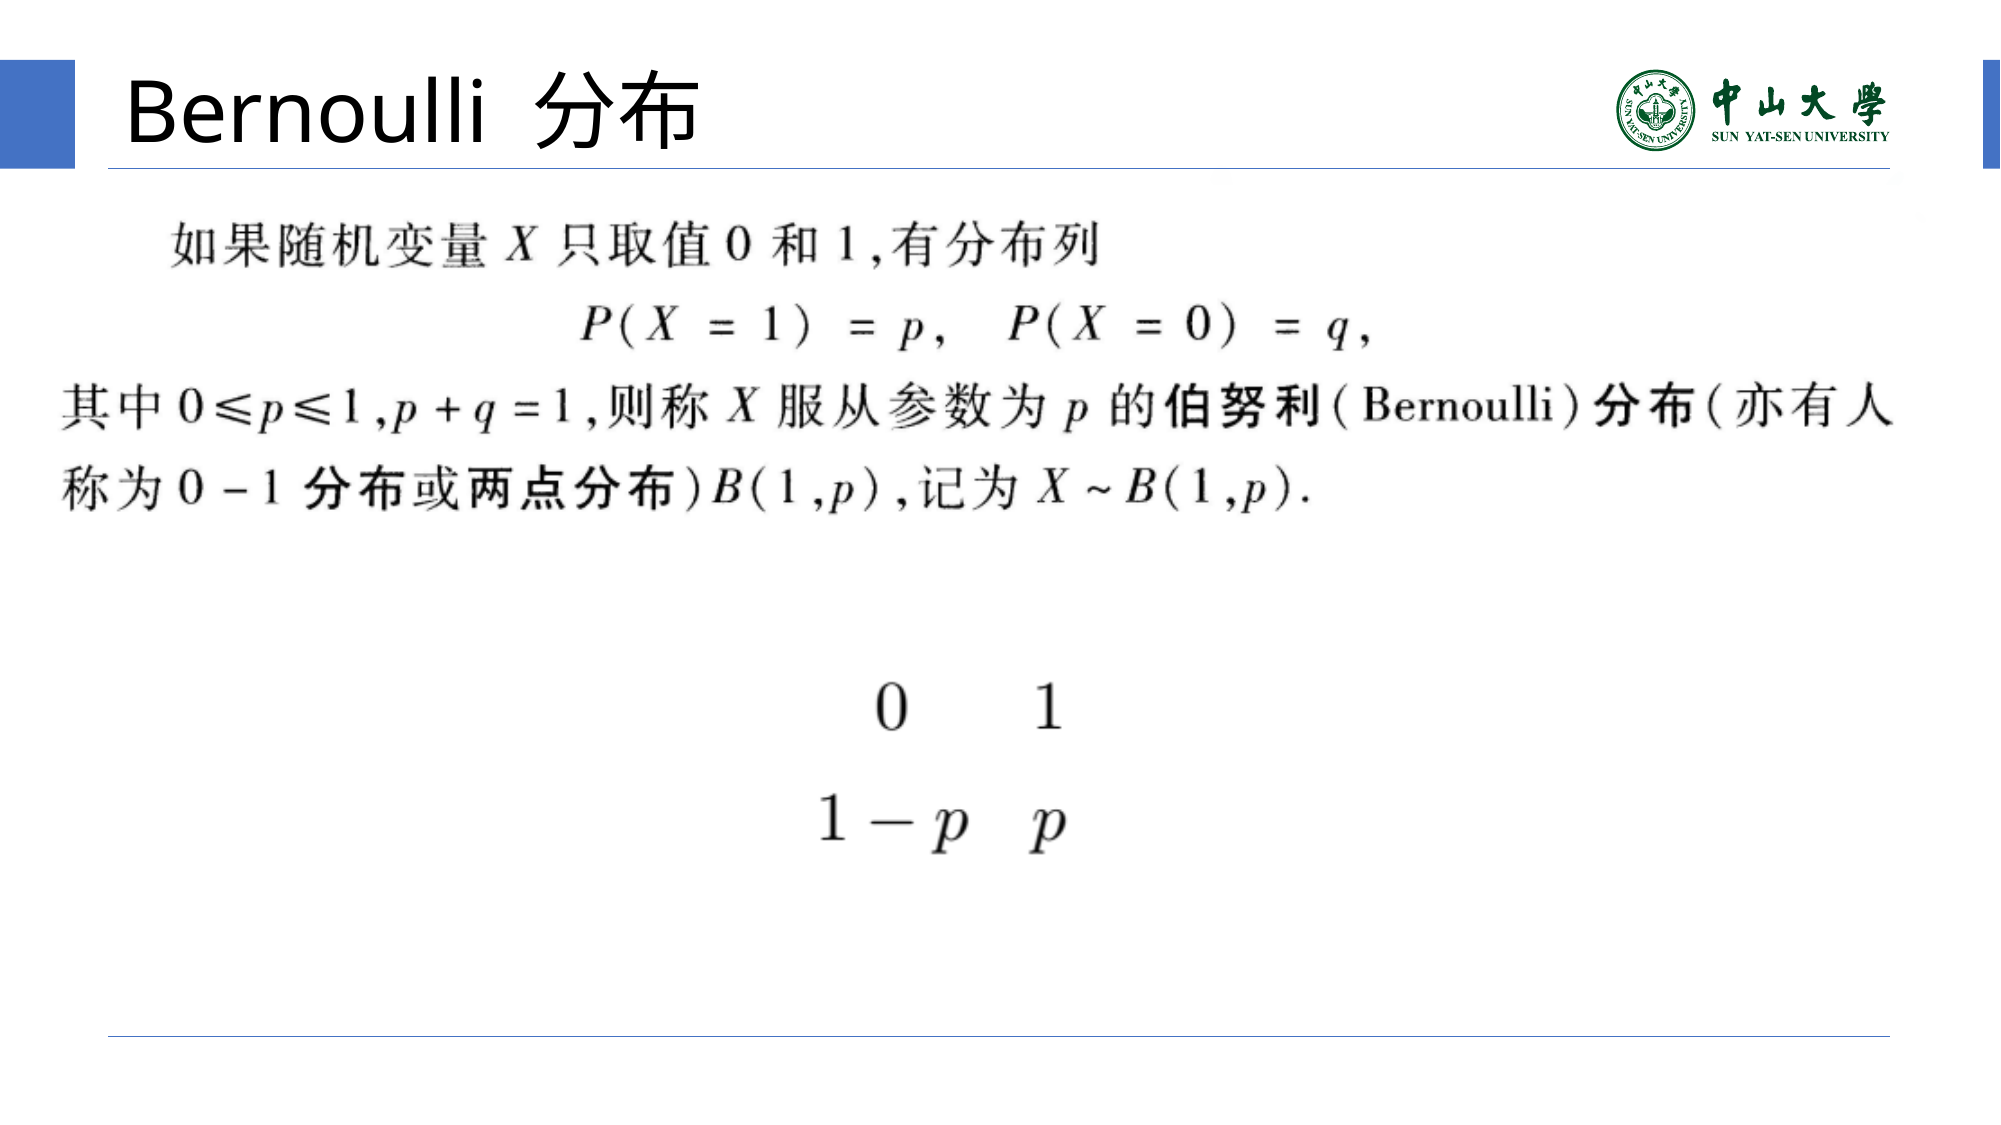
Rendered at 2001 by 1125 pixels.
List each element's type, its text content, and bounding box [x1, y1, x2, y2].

picture [797, 628, 1088, 896]
title Bernoulli 分布 [108, 59, 1614, 169]
picture [22, 185, 1897, 528]
